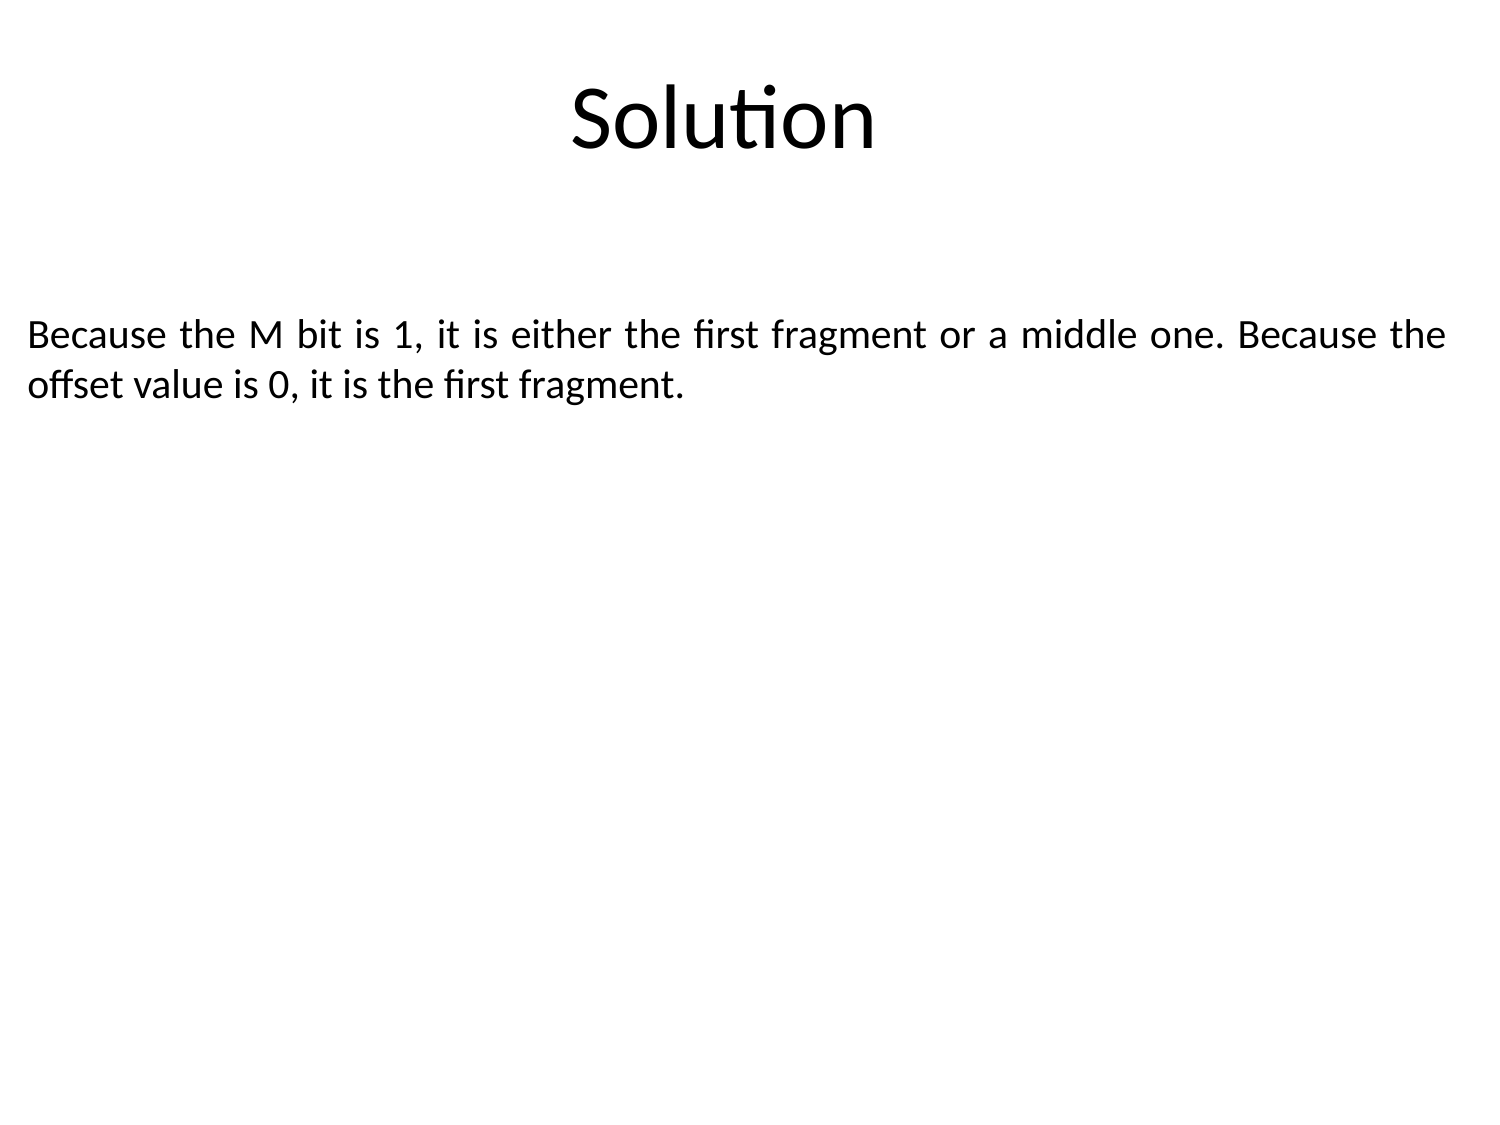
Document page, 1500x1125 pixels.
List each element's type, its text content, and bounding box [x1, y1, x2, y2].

text_box Solution [49, 50, 1400, 238]
text_box Because the M bit is 1, it is either the first fragment or a middle one. Because the offset value is 0, it is the first fragment. [12, 299, 1463, 415]
